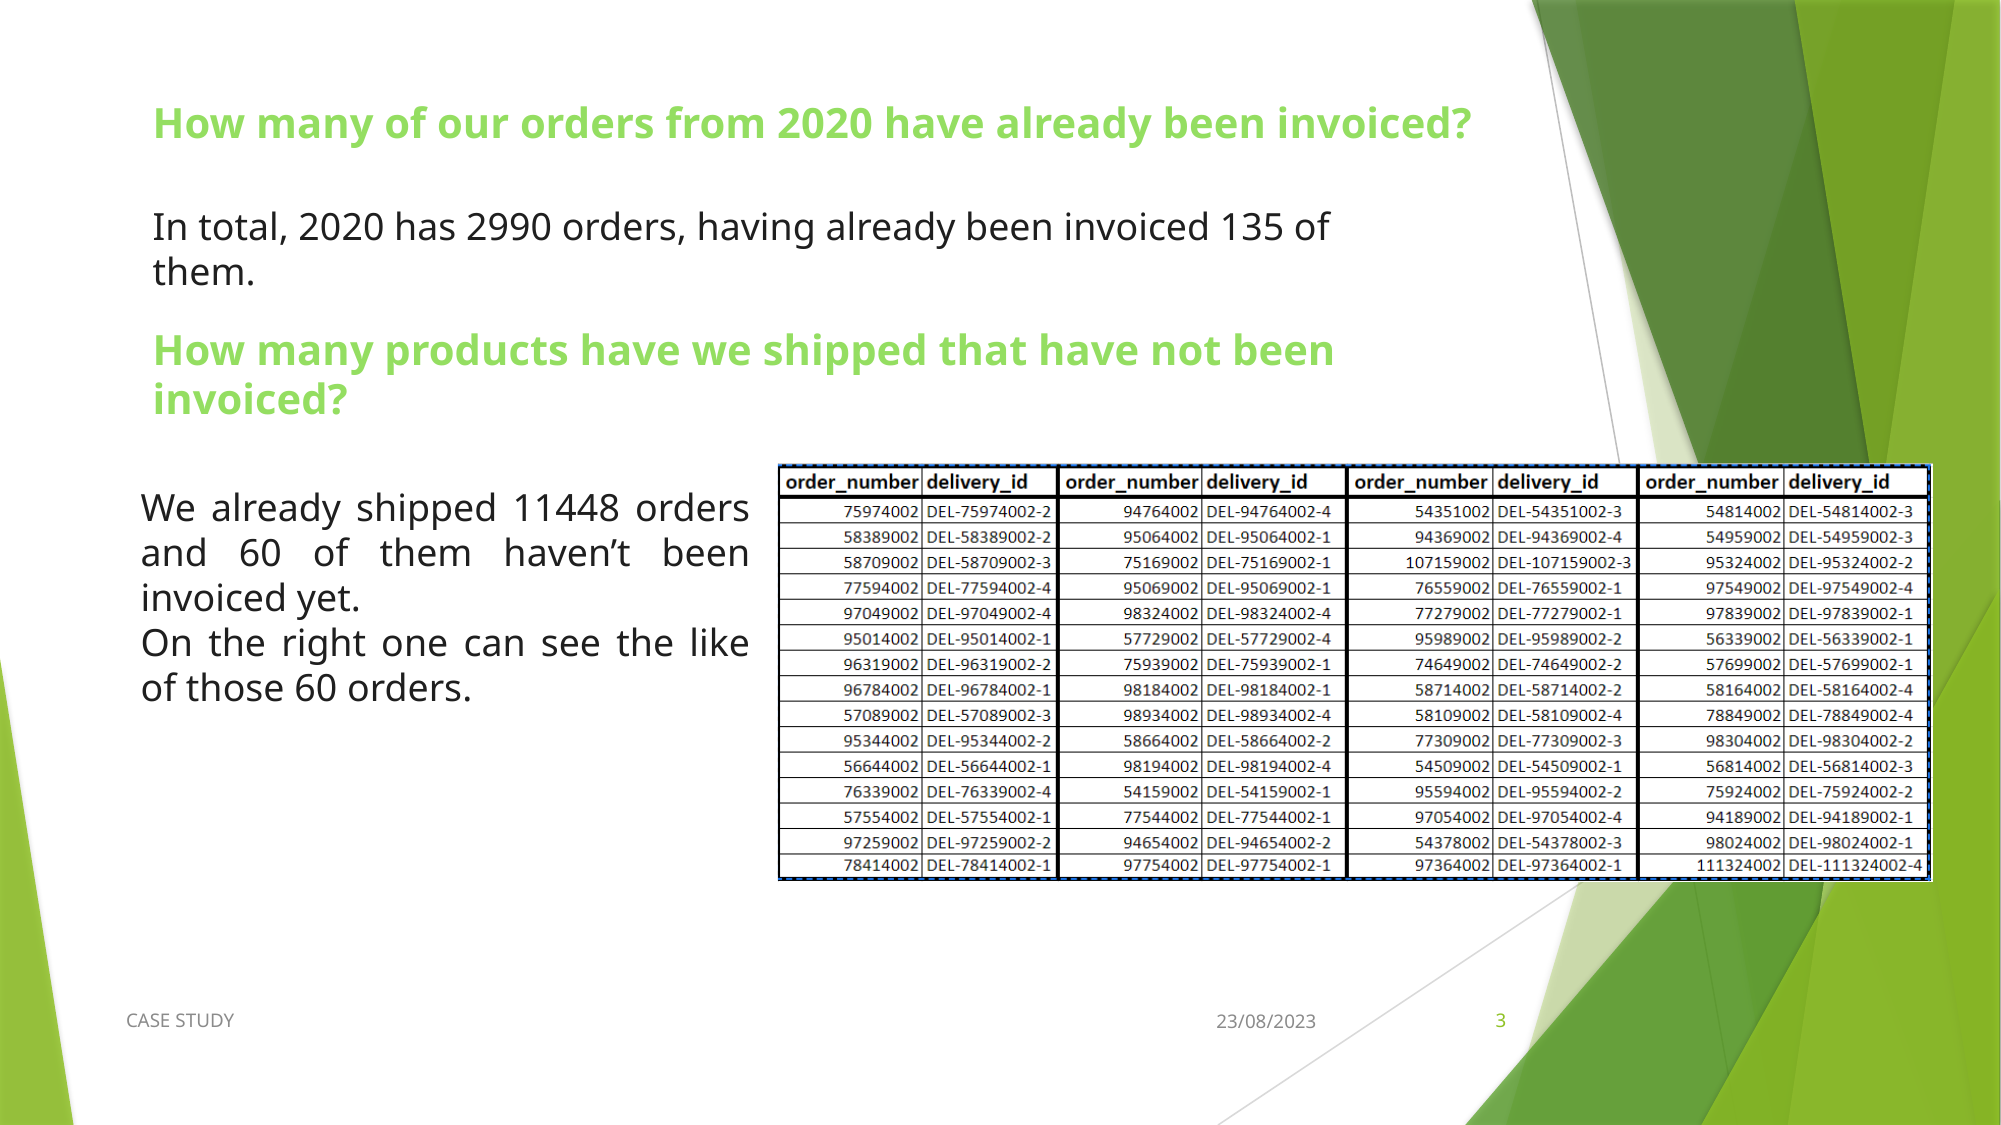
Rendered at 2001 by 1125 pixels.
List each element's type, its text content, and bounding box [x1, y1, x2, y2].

picture [777, 456, 1934, 883]
footer CASE STUDY [111, 991, 1145, 1051]
text_box In total, 2020 has 2990 orders, having already been invoiced 135 of them. [138, 195, 1418, 301]
slide_number 3 [1409, 991, 1522, 1051]
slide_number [1181, 991, 1332, 1051]
text_box How many products have we shipped that have not been invoiced? [137, 315, 1393, 431]
text_box How many of our orders from 2020 have already been invoiced? [138, 89, 1705, 155]
text_box We already shipped 11448 orders and 60 of them haven’t been invoiced yet. On the right one can see the like of those 60 orders. [125, 476, 766, 716]
